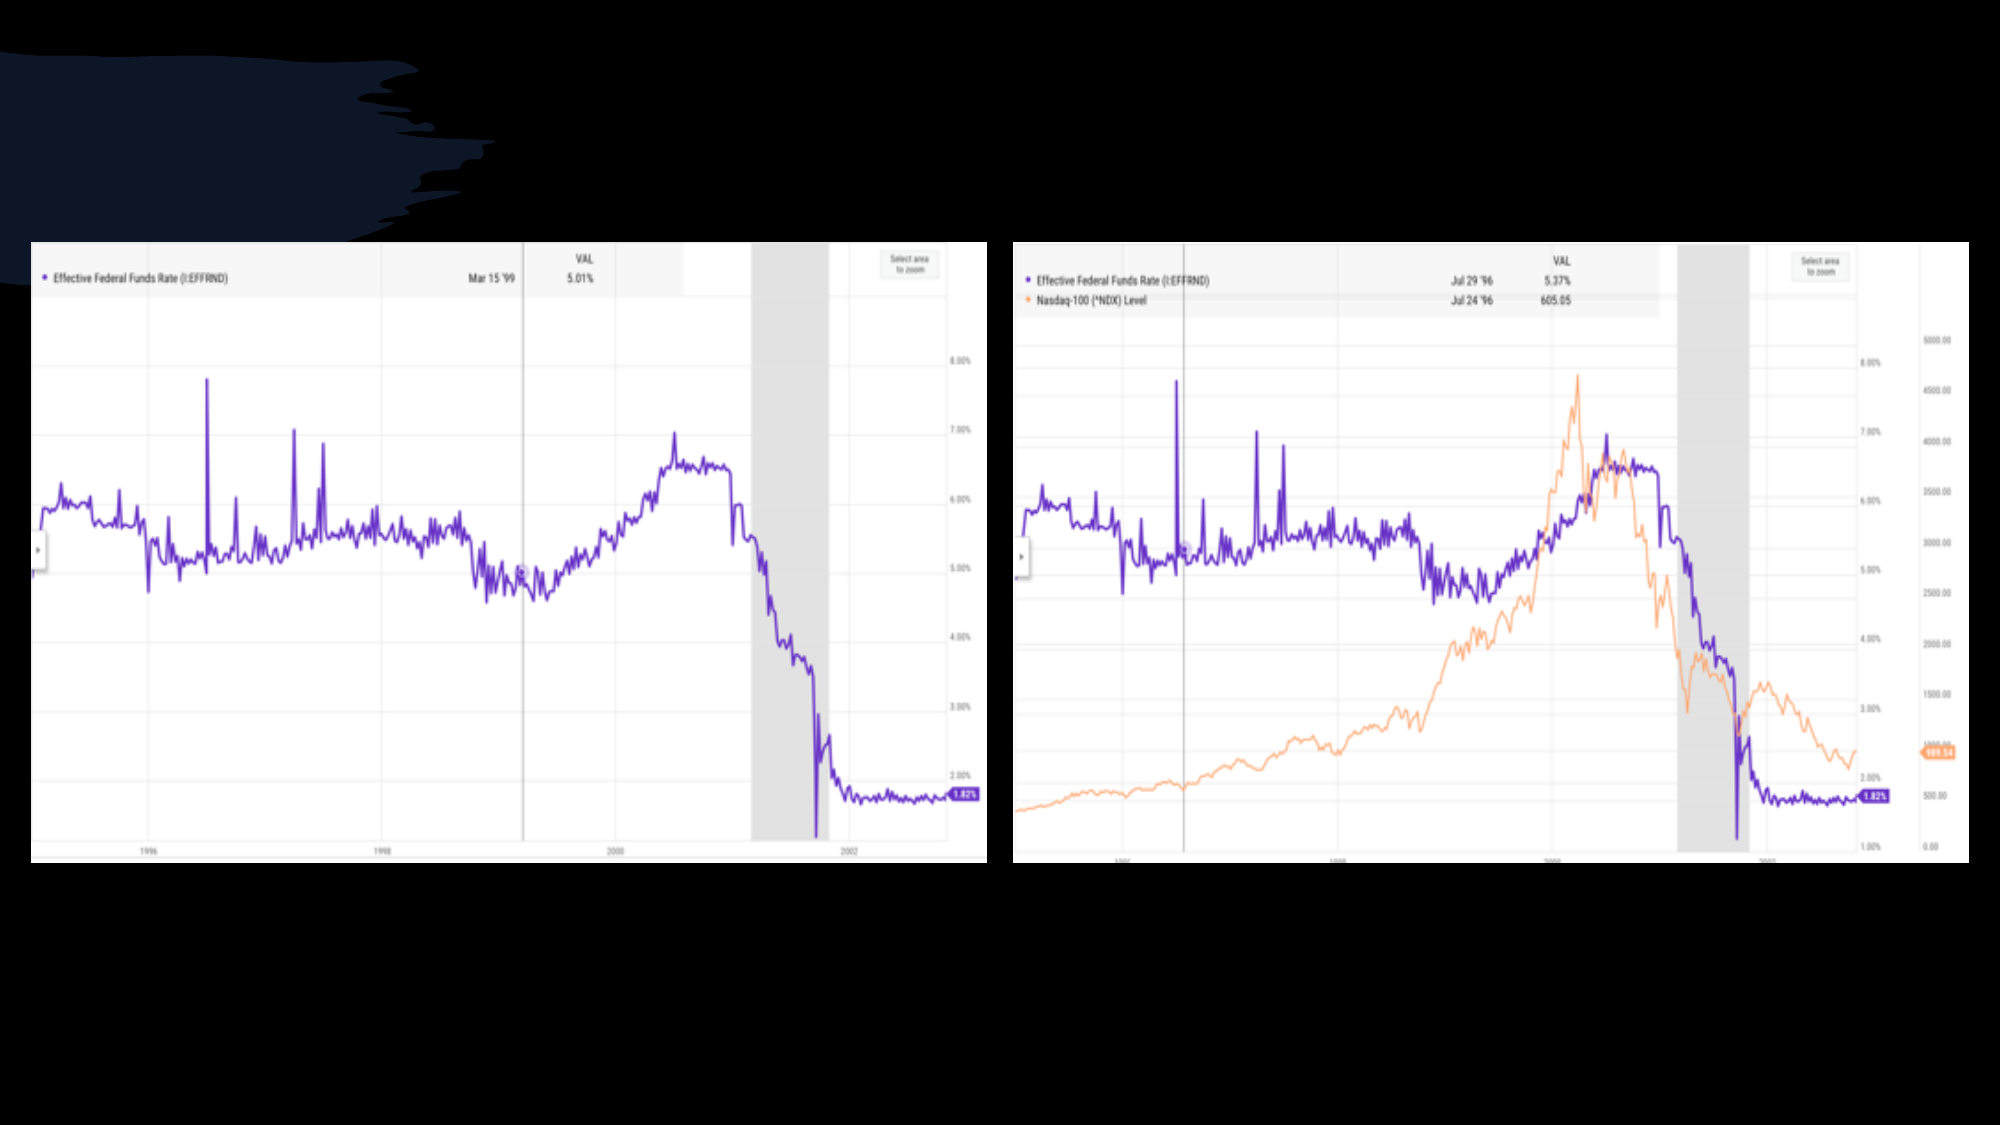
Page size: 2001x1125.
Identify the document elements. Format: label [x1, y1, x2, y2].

picture [31, 242, 987, 863]
picture [1013, 242, 1969, 863]
